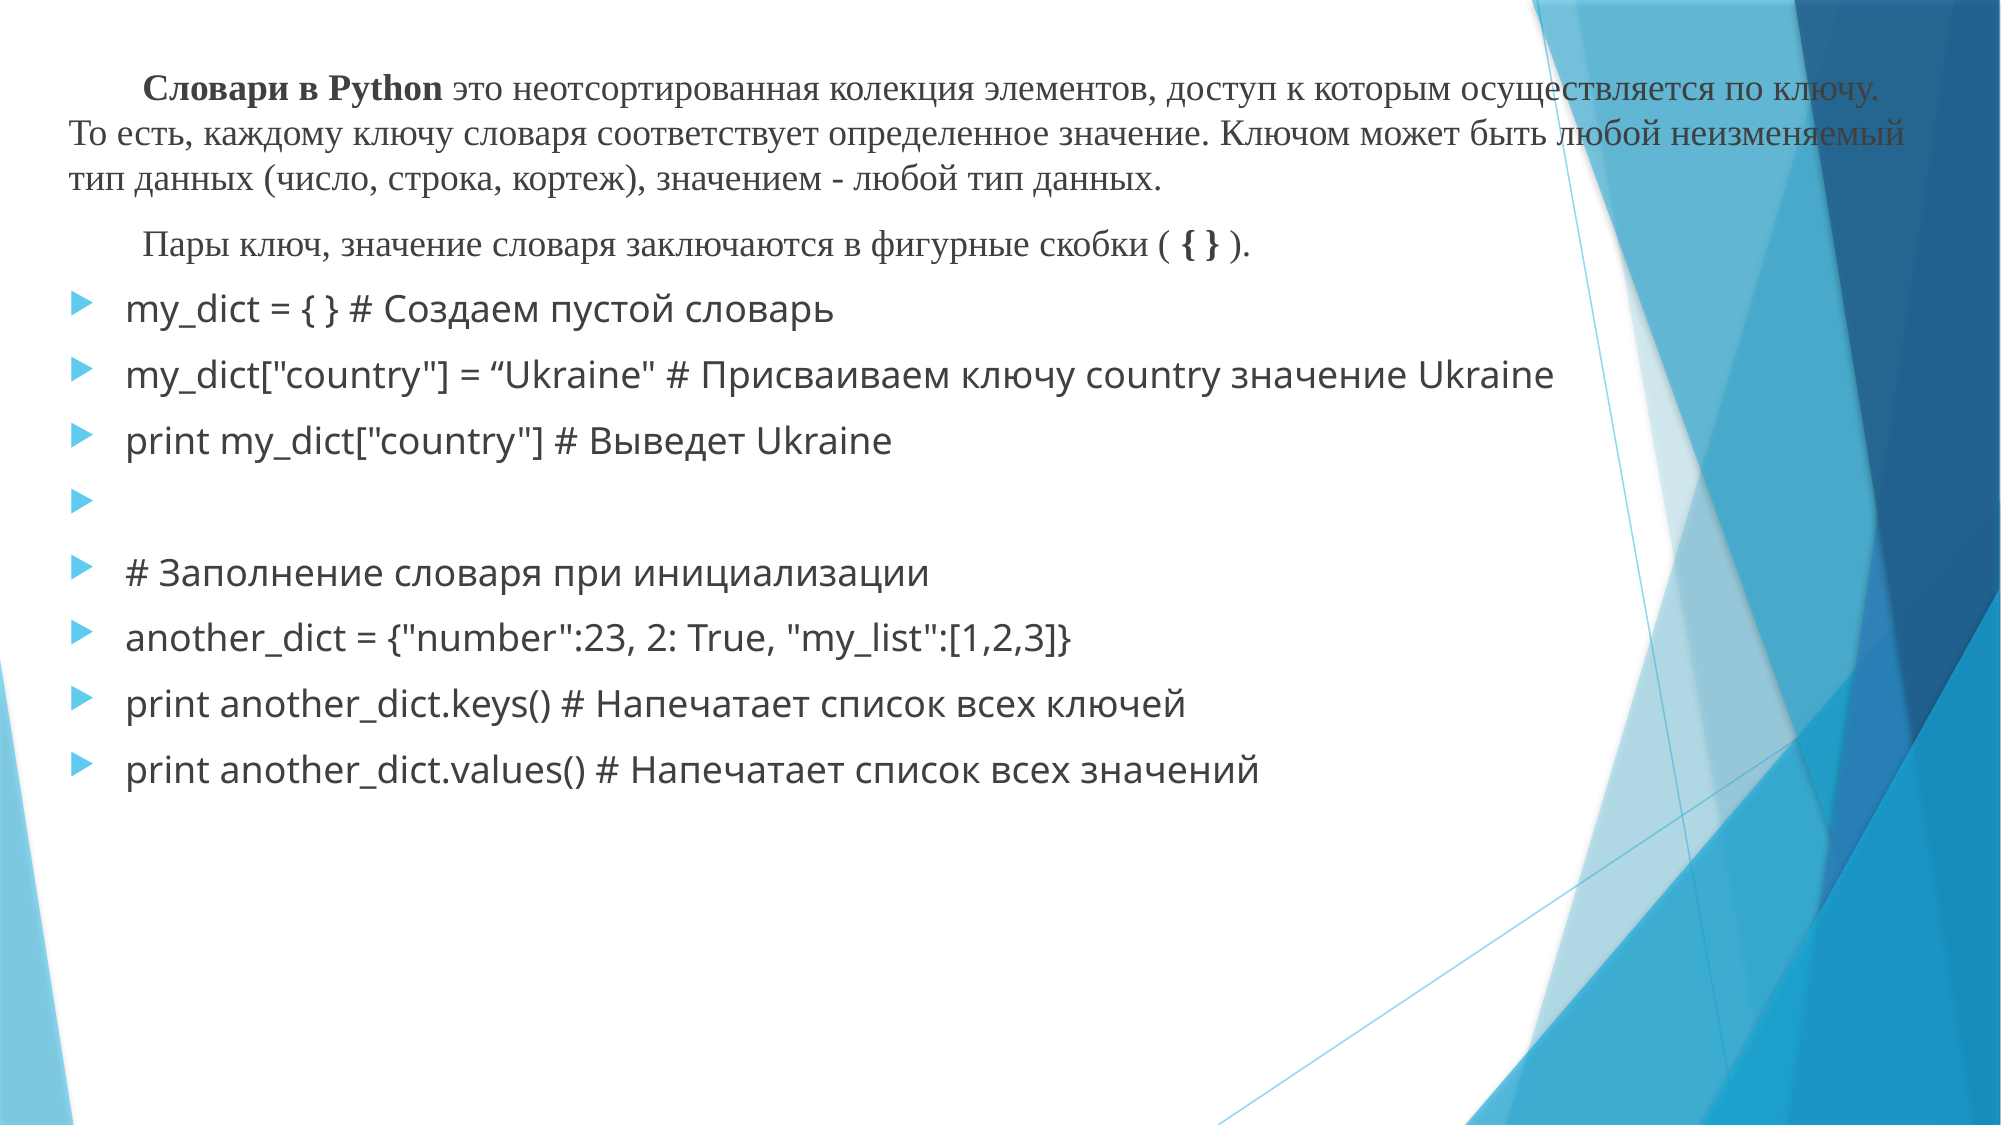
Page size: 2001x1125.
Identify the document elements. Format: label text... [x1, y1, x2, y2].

list Словари в Python это неотсортированная колекция элементов, доступ к которым осуществляется по ключу. То есть, каждому ключу словаря соответствует определенное значение. Ключом может быть любой неизменяемый тип данных (число, строка, кортеж), значением - любой тип данных. Пары ключ, значение словаря заключаются в фигурные скобки ( { } ). my_dict = { } # Создаем пустой словарь my_dict["country"] = “Ukraine" # Присваиваем ключу country значение Ukraine print my_dict["country"] # Выведет Ukraine # Заполнение словаря при инициализации another_dict = {"number":23, 2: True, "my_list":[1,2,3]} print another_dict.keys() # Напечатает список всех ключей print another_dict.values() # Напечатает список всех значений [53, 55, 1931, 874]
